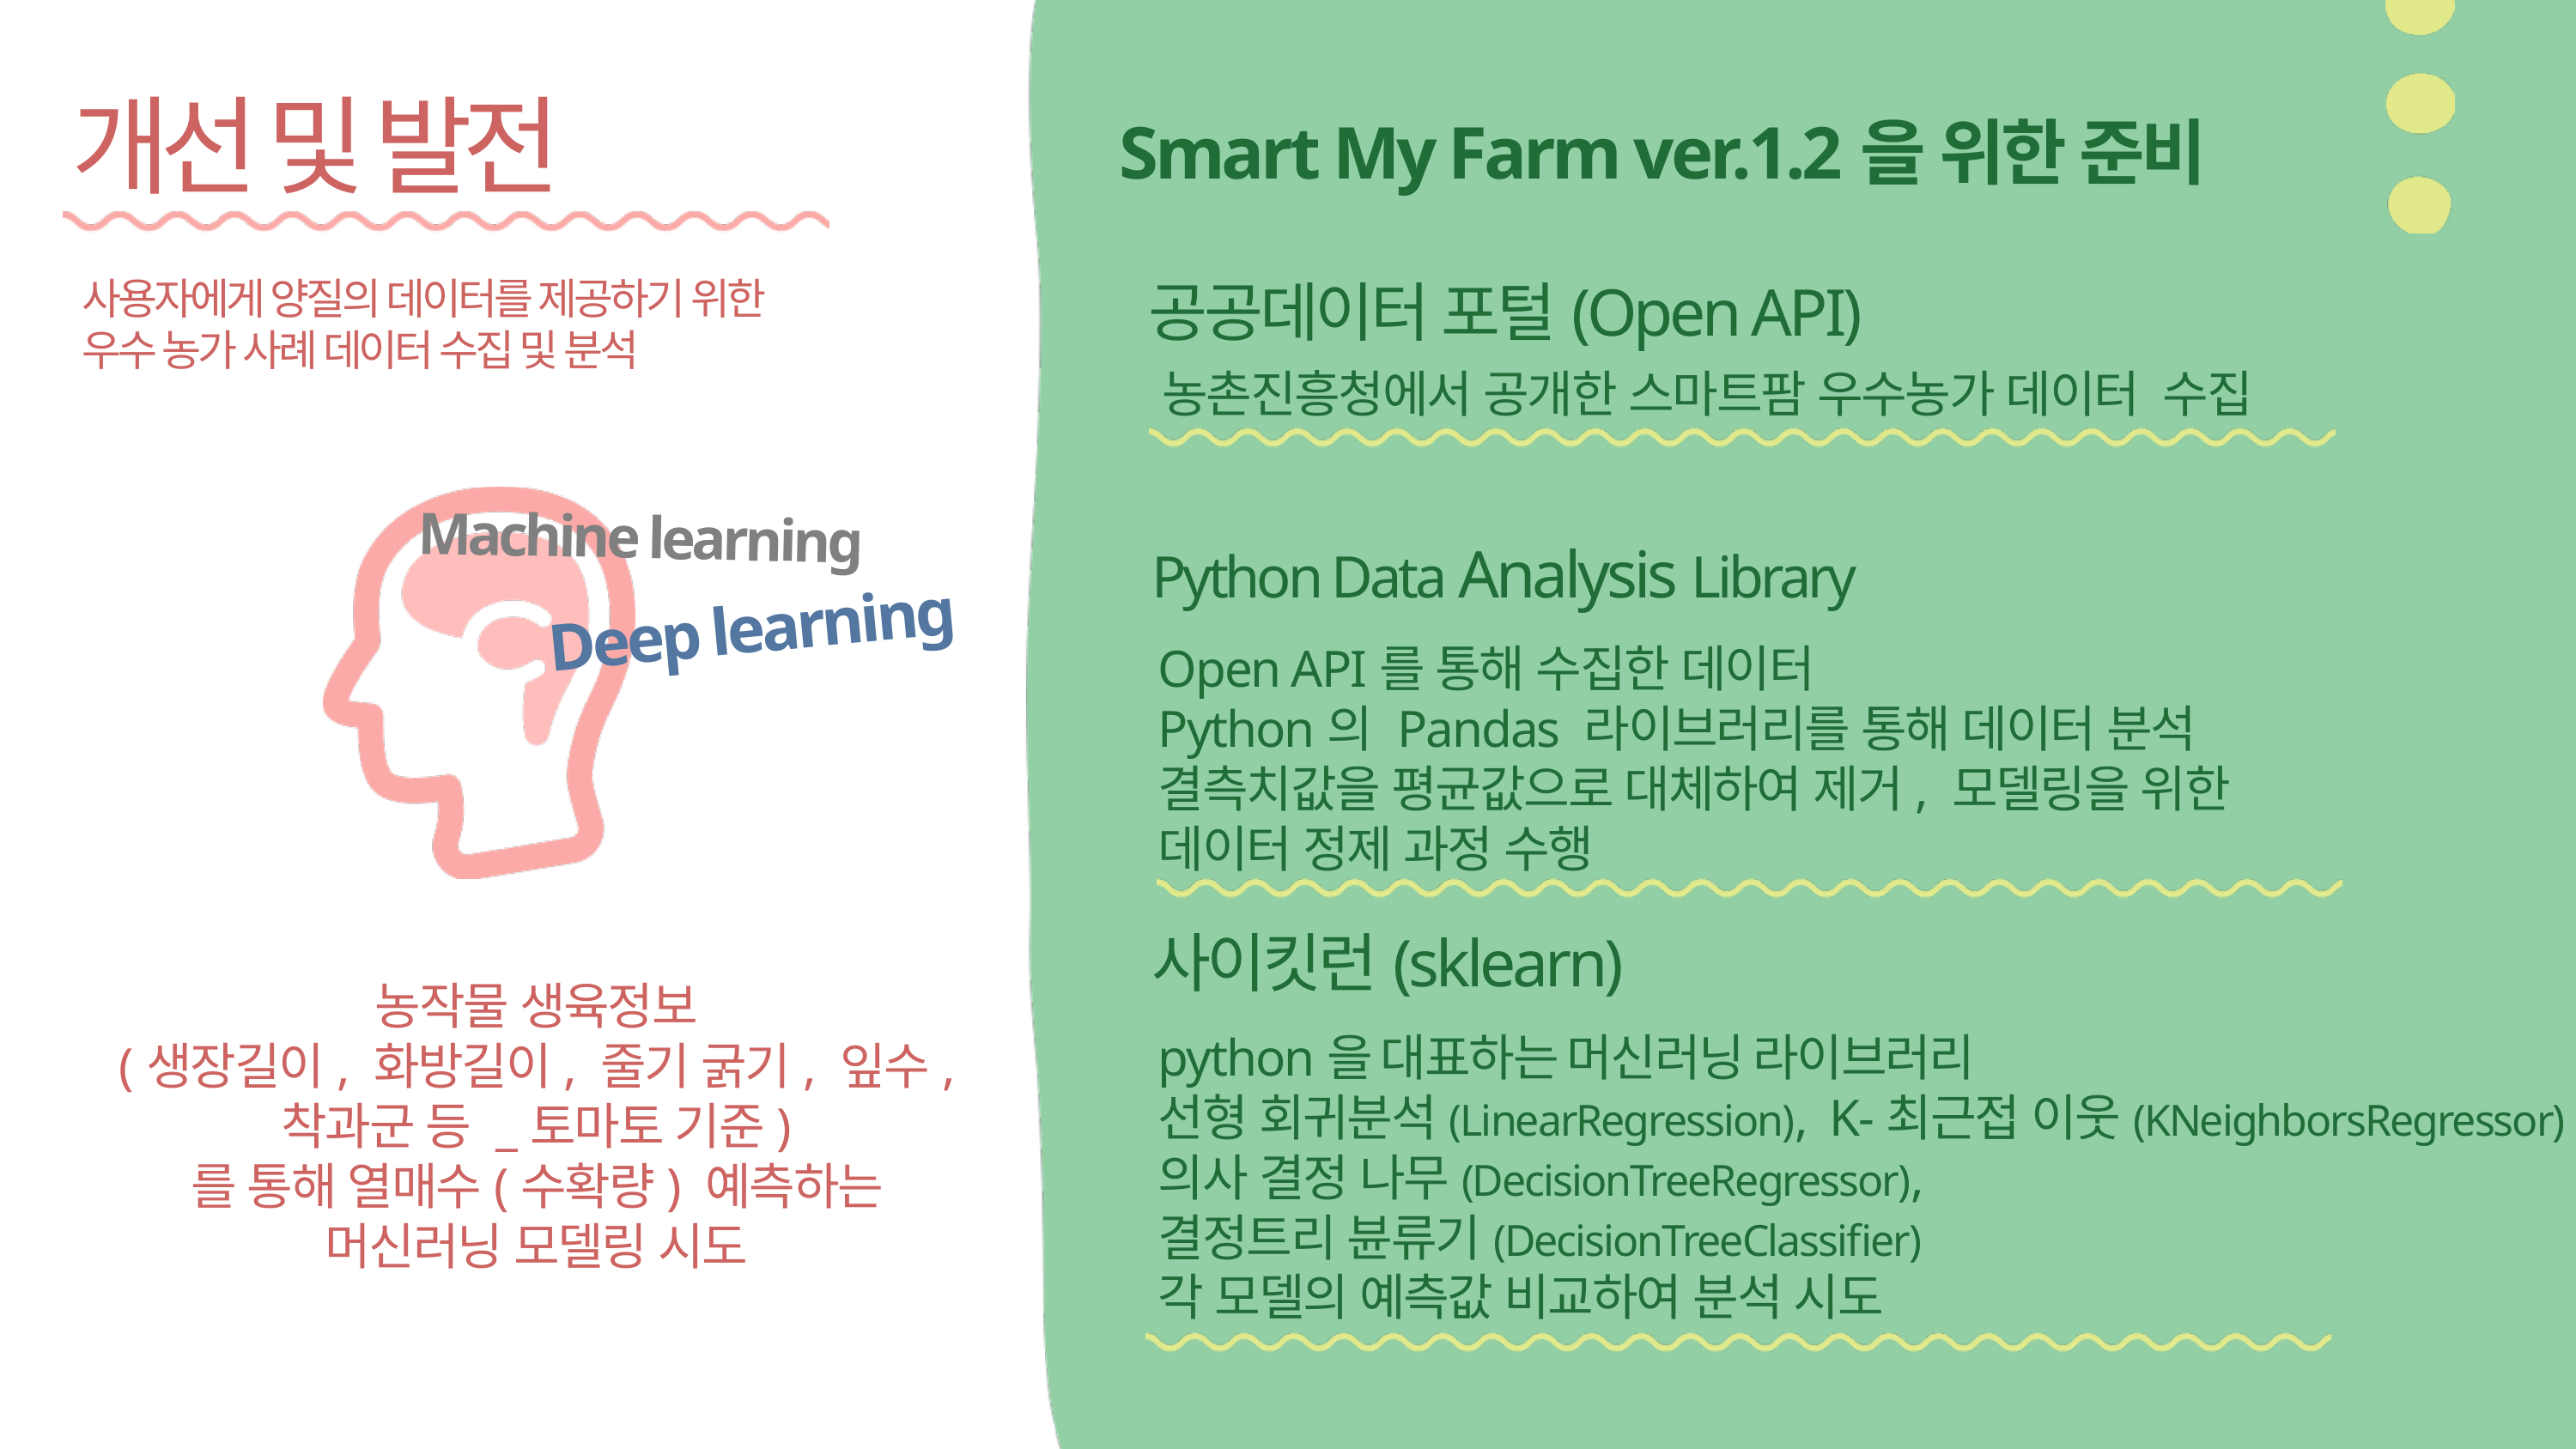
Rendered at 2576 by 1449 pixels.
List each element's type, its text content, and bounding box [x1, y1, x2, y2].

text_box Deep learning [639, 556, 1008, 693]
text_box 농작물 생육정보 (생장길이, 화방길이, 줄기 굵기, 잎수, 착과군 등 _토마토 기준) 를 통해 열매수(수확량) 예측하는 머신러닝 모델링 시도 [94, 967, 980, 1449]
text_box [1139, 915, 2576, 1353]
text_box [1139, 526, 2576, 915]
text_box Machine learning [639, 494, 911, 591]
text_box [1014, 0, 2576, 1449]
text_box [322, 487, 635, 879]
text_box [1135, 264, 2576, 500]
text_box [63, 209, 829, 234]
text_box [2385, 0, 2456, 234]
text_box 개선 및 발전 [58, 71, 1008, 265]
text_box 사용자에게 양질의 데이터를 제공하기 위한 우수 농가 사례 데이터 수집 및 분석 [69, 264, 1008, 374]
